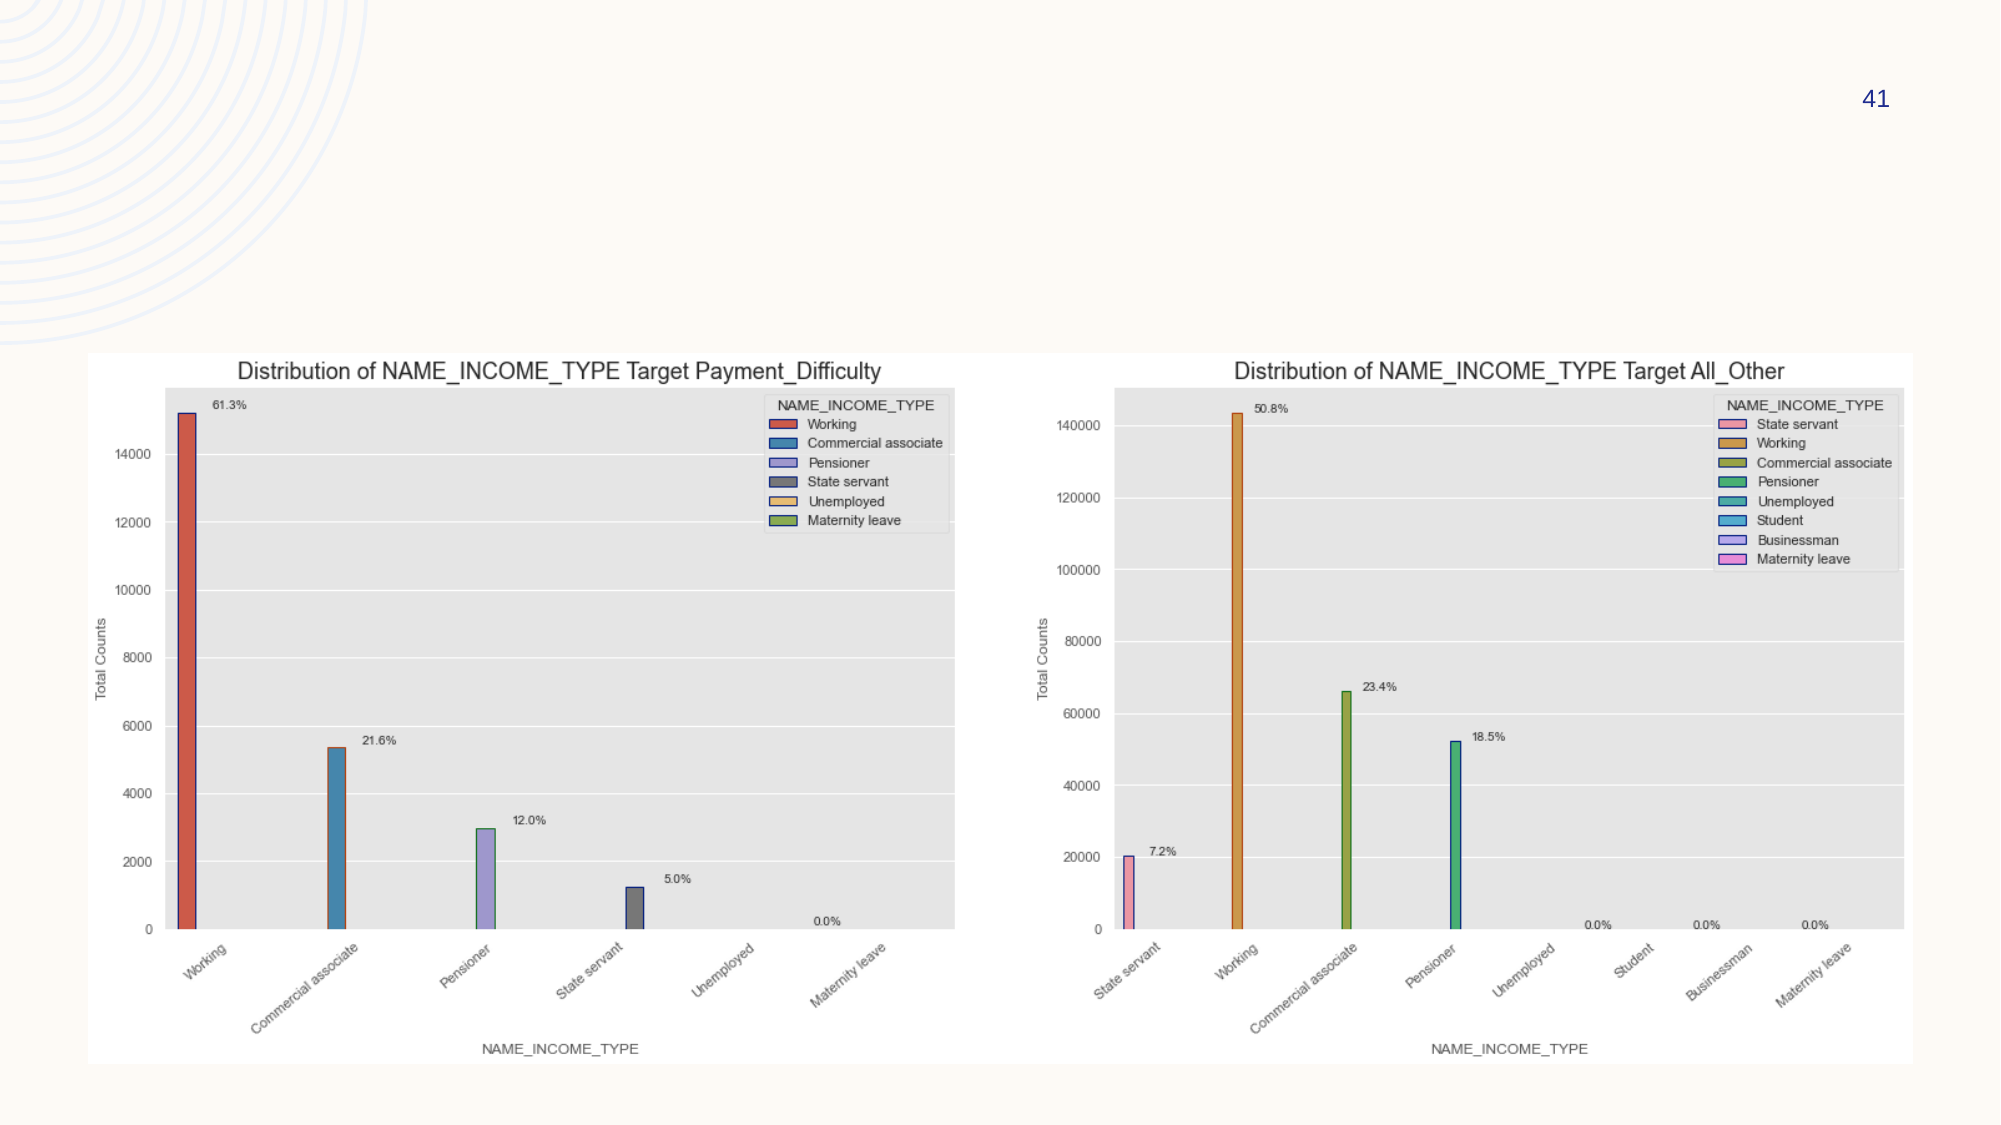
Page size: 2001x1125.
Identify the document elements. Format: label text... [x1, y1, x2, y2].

slide_number 41 [1795, 75, 1958, 120]
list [88, 353, 1913, 1064]
